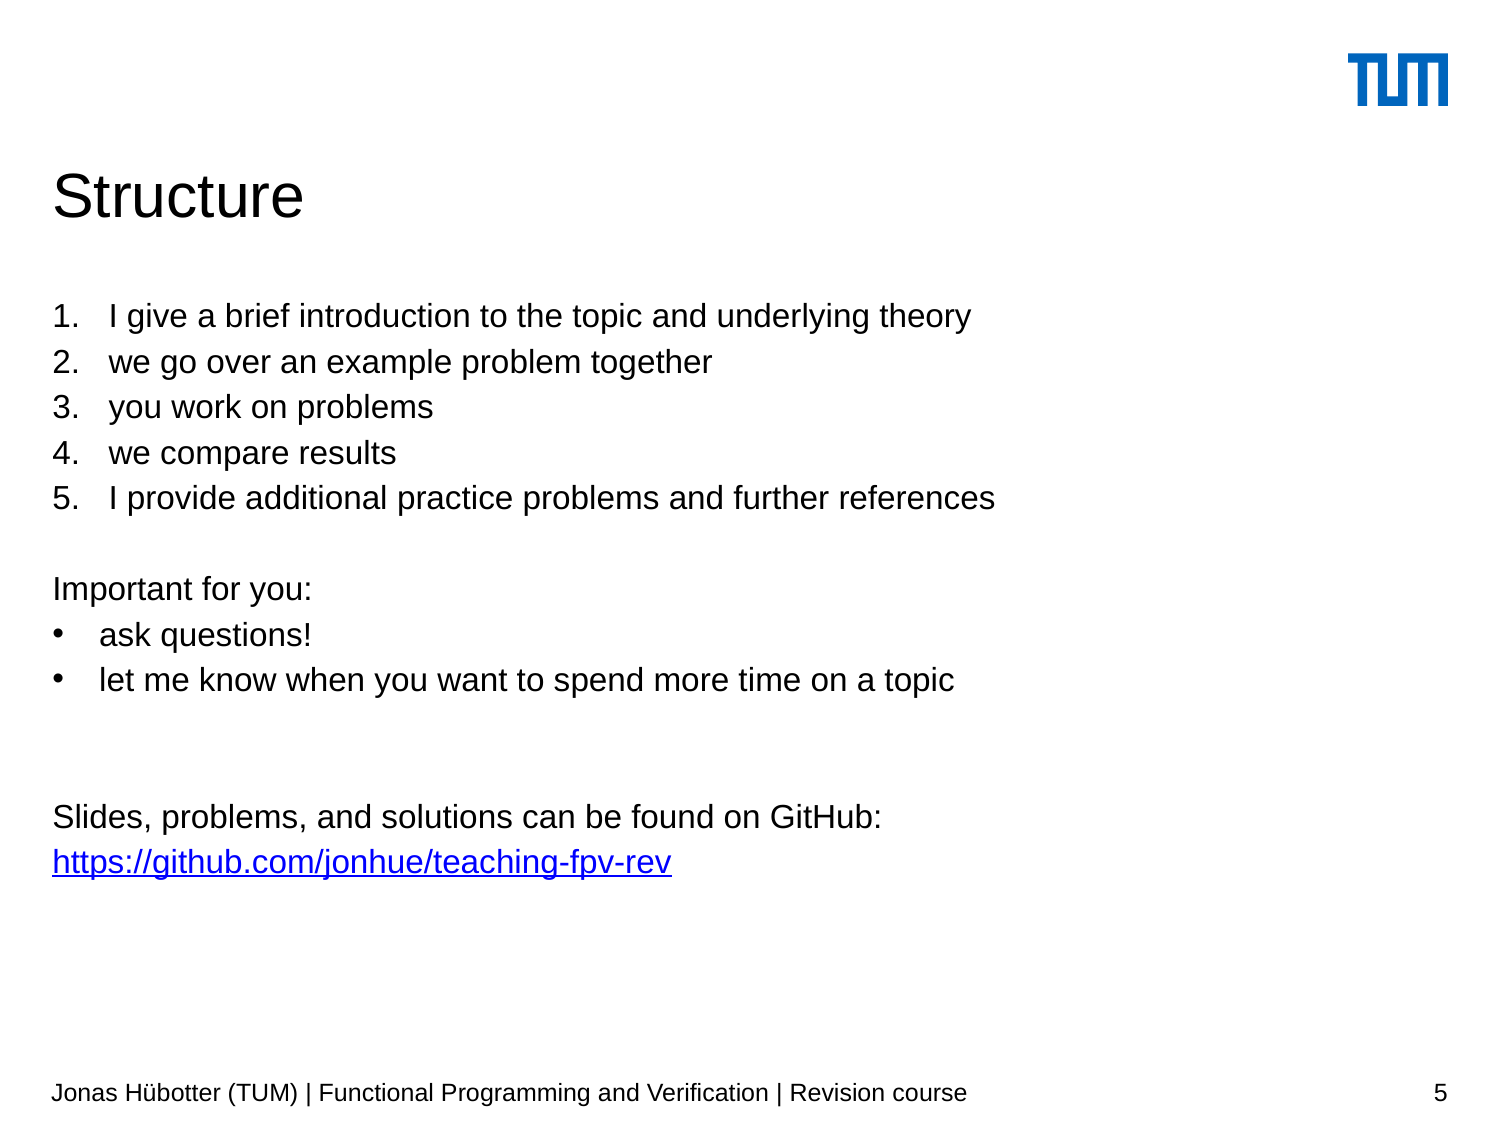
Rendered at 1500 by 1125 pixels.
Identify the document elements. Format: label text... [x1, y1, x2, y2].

list I give a brief introduction to the topic and underlying theory we go over an example problem together you work on problems we compare results I provide additional practice problems and further references Important for you: ask questions! let me know when you want to spend more time on a topic Slides, problems, and solutions can be found on GitHub: https://github.com/jonhue/teaching-fpv-rev [52, 288, 1449, 1061]
title Structure [52, 162, 1449, 231]
footer Jonas Hübotter (TUM) | Functional Programming and Verification | Revision course [51, 1061, 1112, 1122]
slide_number 5 [1112, 1061, 1448, 1122]
